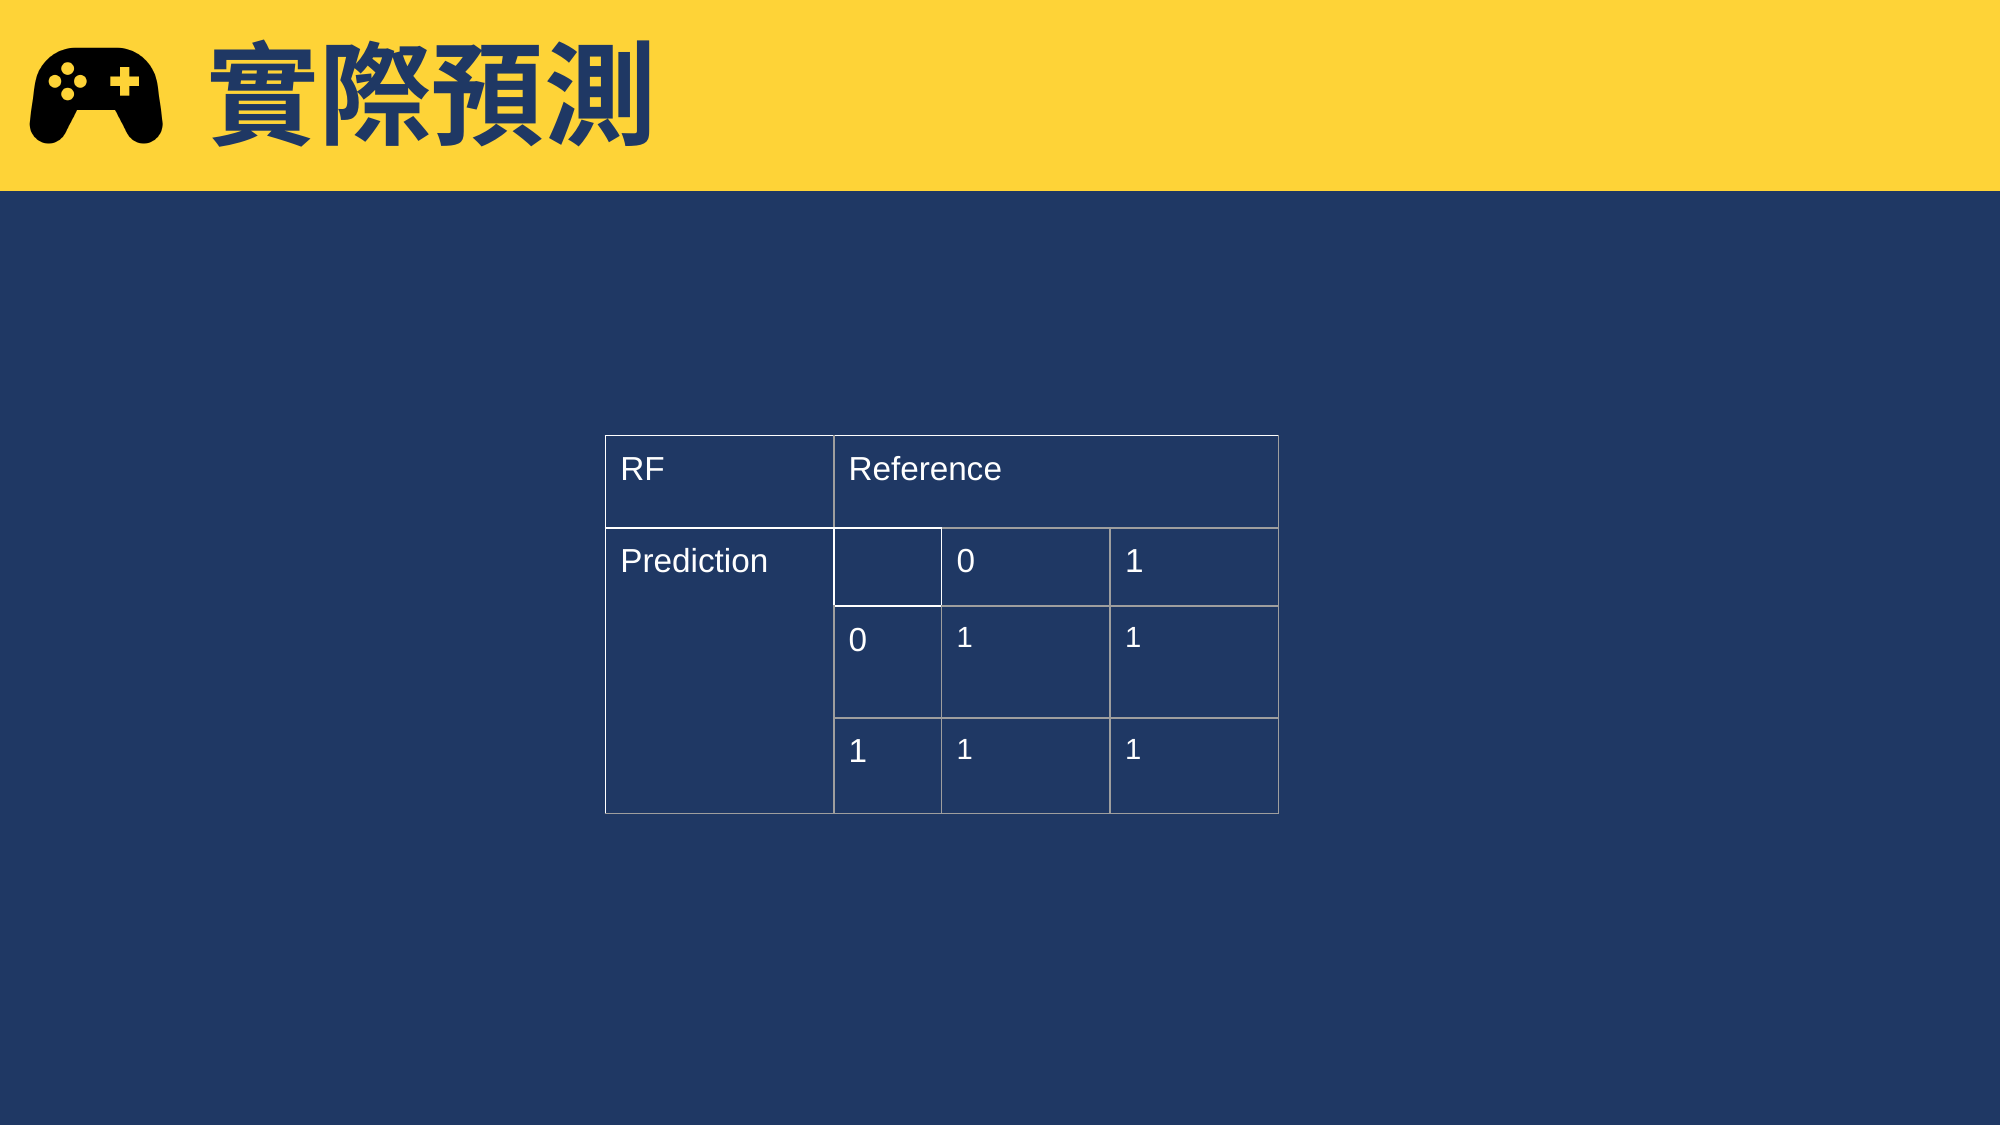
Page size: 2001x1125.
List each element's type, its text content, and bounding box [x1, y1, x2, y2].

table_cell 1 [835, 719, 941, 813]
table_cell 1 [942, 719, 1109, 813]
table_cell Prediction [606, 529, 833, 813]
table_cell 1 [1111, 719, 1278, 813]
table_cell 0 [942, 529, 1109, 605]
table_cell [835, 529, 941, 605]
text_box 實際預測 [191, 16, 1257, 167]
table_cell 0 [835, 607, 941, 717]
table_cell 1 [942, 607, 1109, 717]
table_cell 1 [1111, 607, 1278, 717]
table_header RF [606, 436, 833, 527]
picture [19, 19, 172, 172]
table_cell 1 [1111, 529, 1278, 605]
text_box [0, 0, 2000, 191]
table_header Reference [835, 436, 1278, 527]
